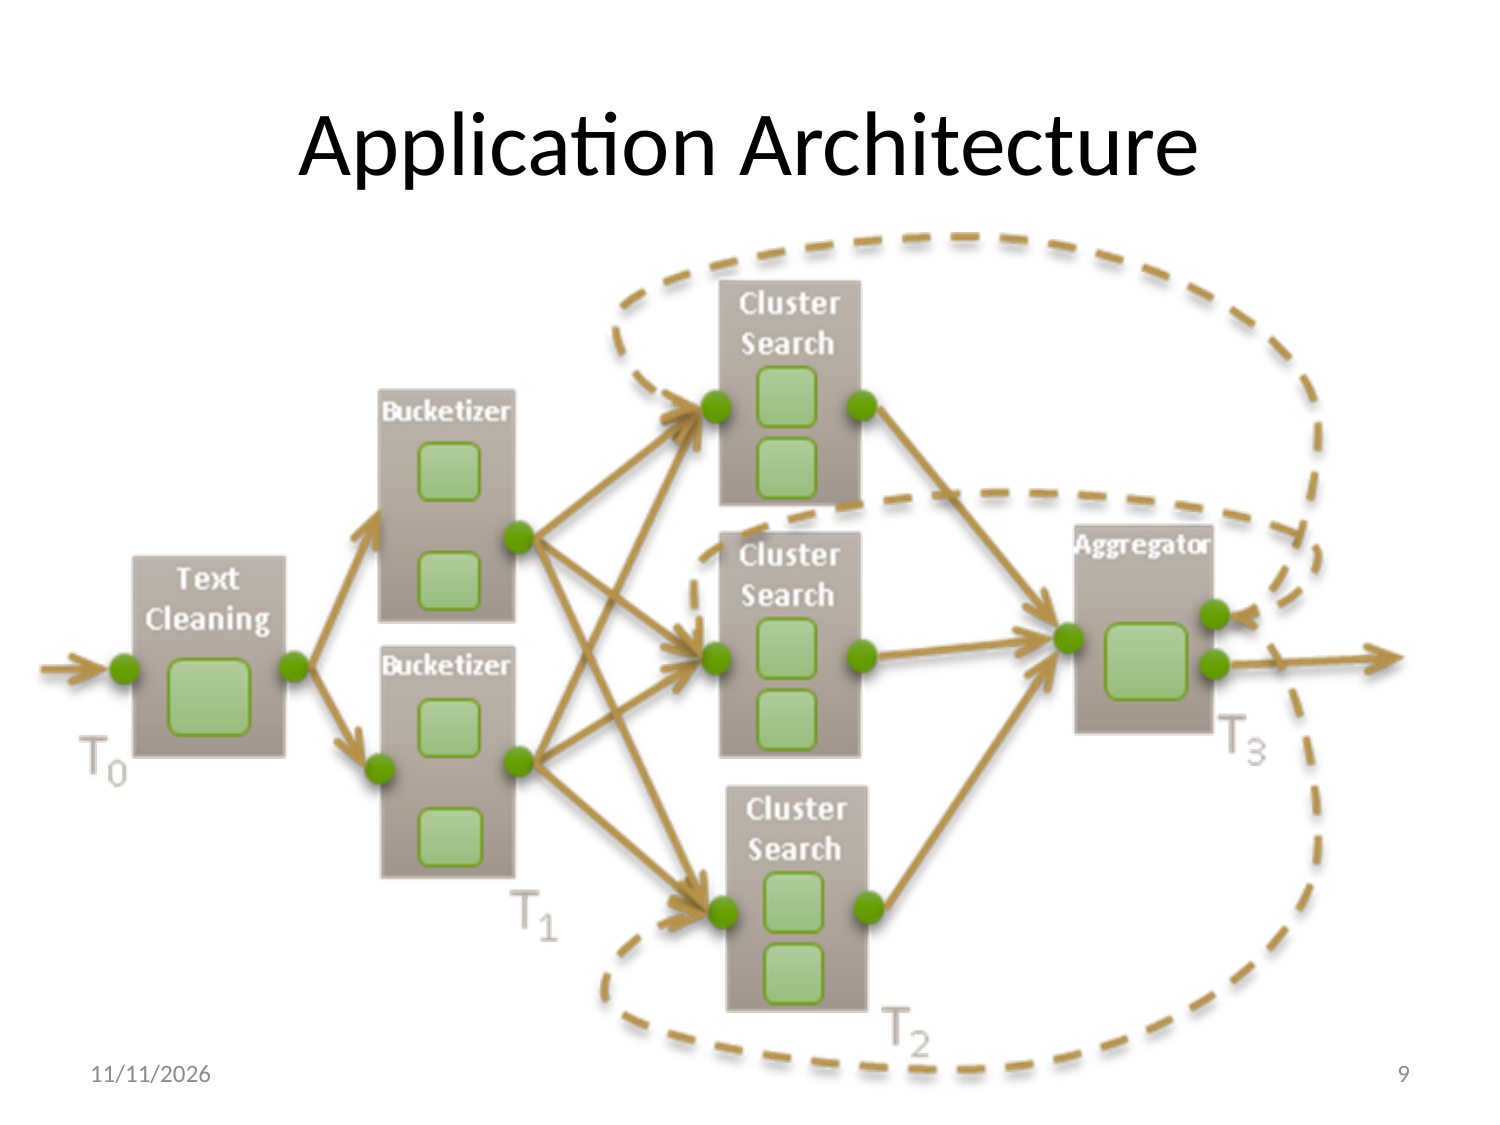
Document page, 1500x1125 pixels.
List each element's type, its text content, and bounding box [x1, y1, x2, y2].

title Application Architecture [75, 45, 1425, 223]
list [24, 224, 1462, 1101]
